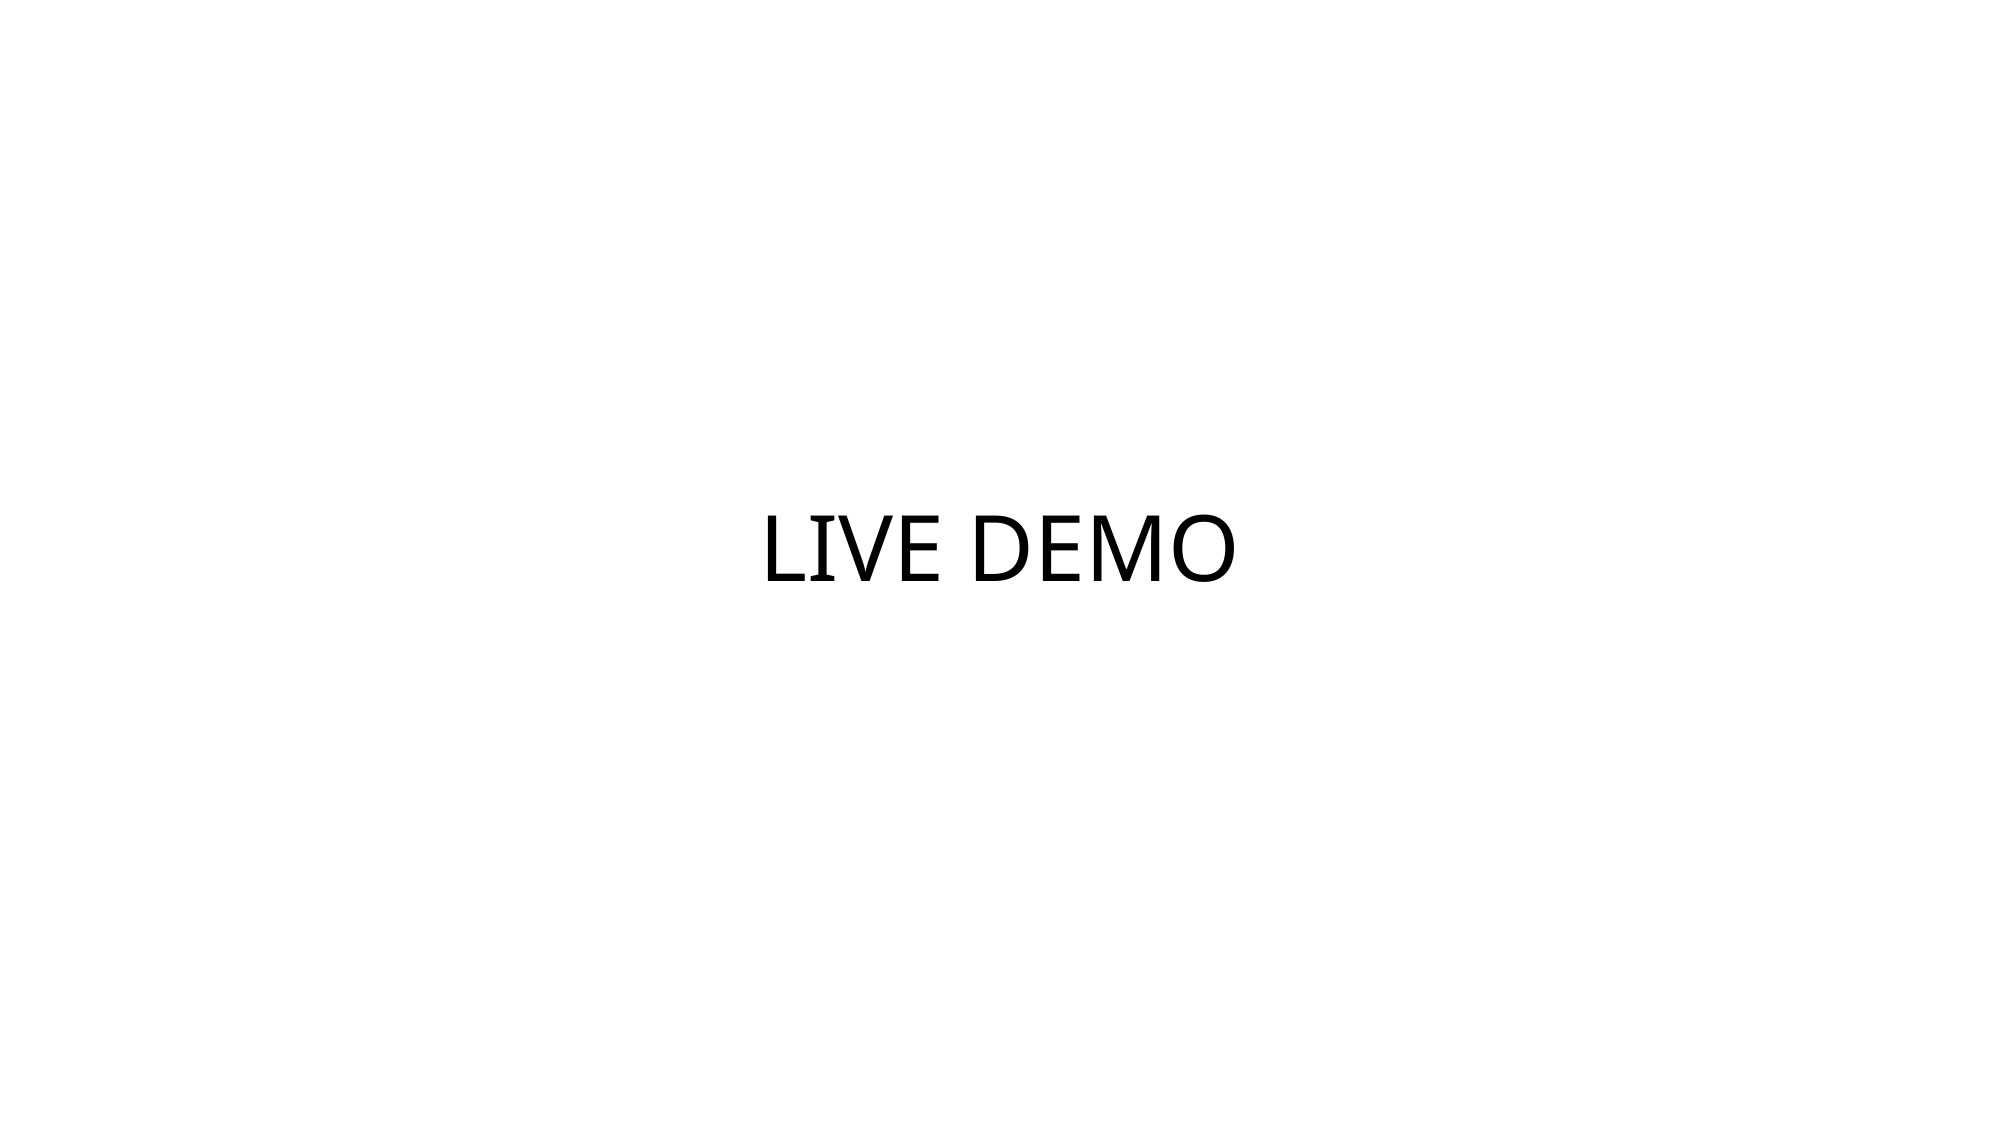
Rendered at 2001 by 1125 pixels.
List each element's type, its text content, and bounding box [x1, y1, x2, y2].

title LIVE DEMO [137, 443, 1863, 661]
